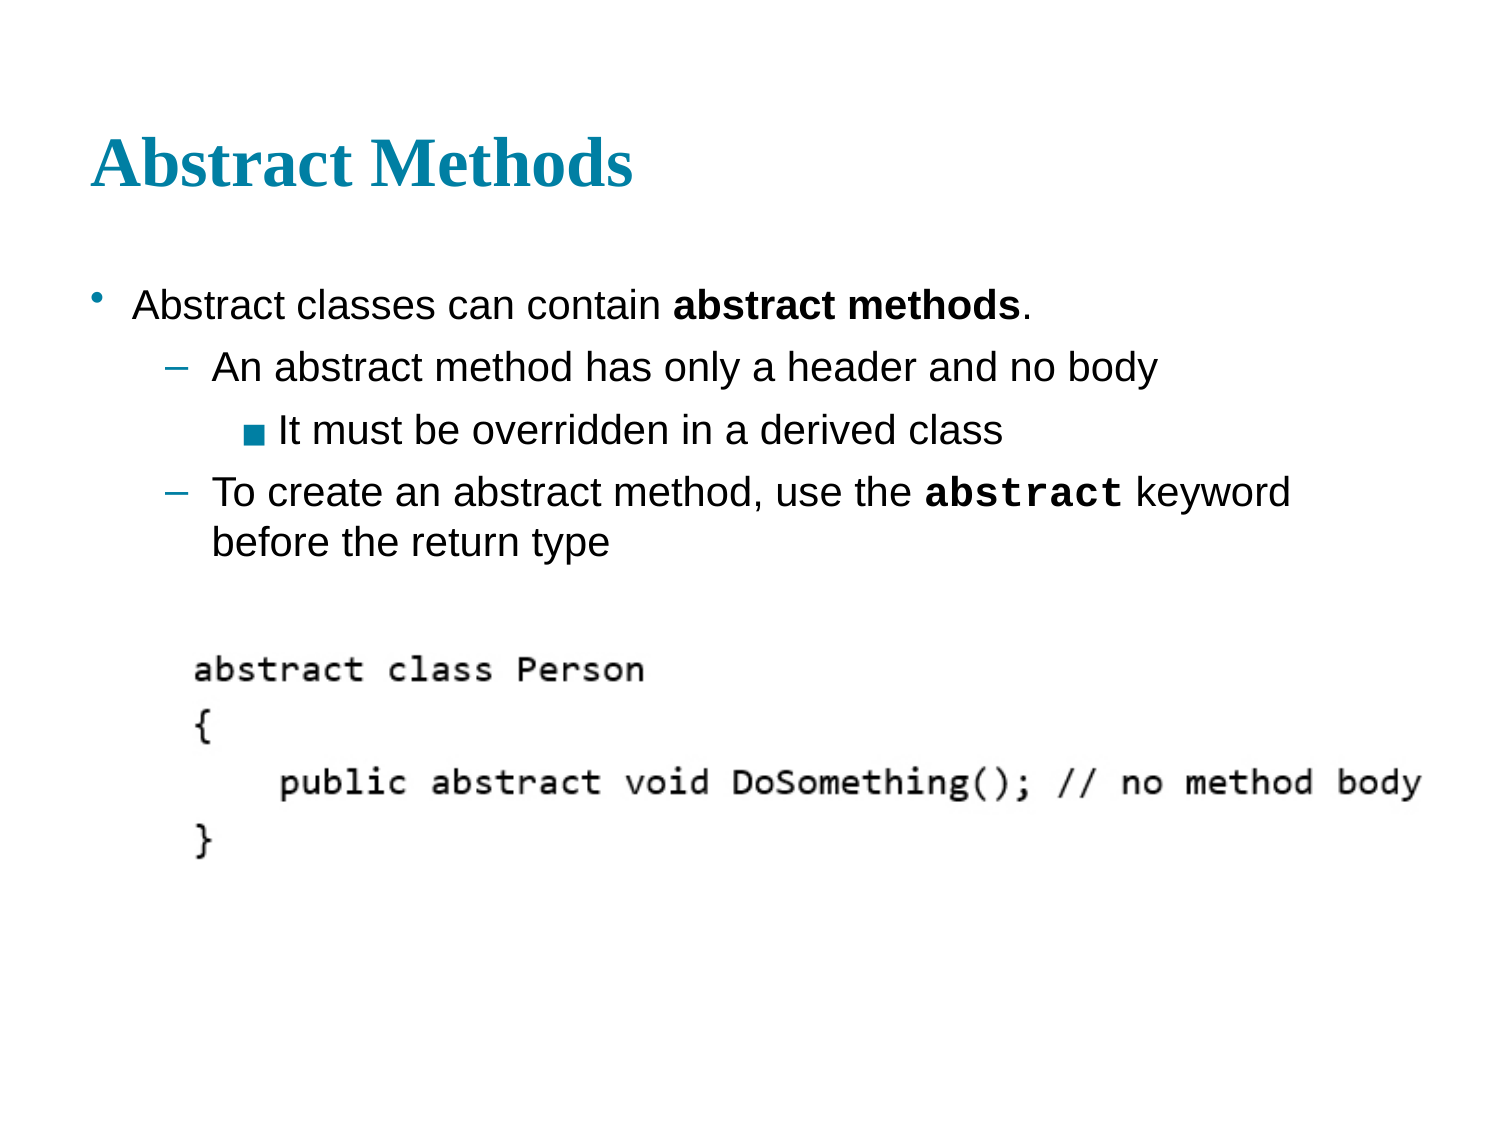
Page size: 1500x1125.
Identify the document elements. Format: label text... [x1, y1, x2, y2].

picture [192, 651, 1424, 864]
title Abstract Methods [75, 0, 1425, 216]
list Abstract classes can contain abstract methods. An abstract method has only a header and no body It must be overridden in a derived class To create an abstract method, use the abstract keyword before the return type [75, 262, 1425, 619]
